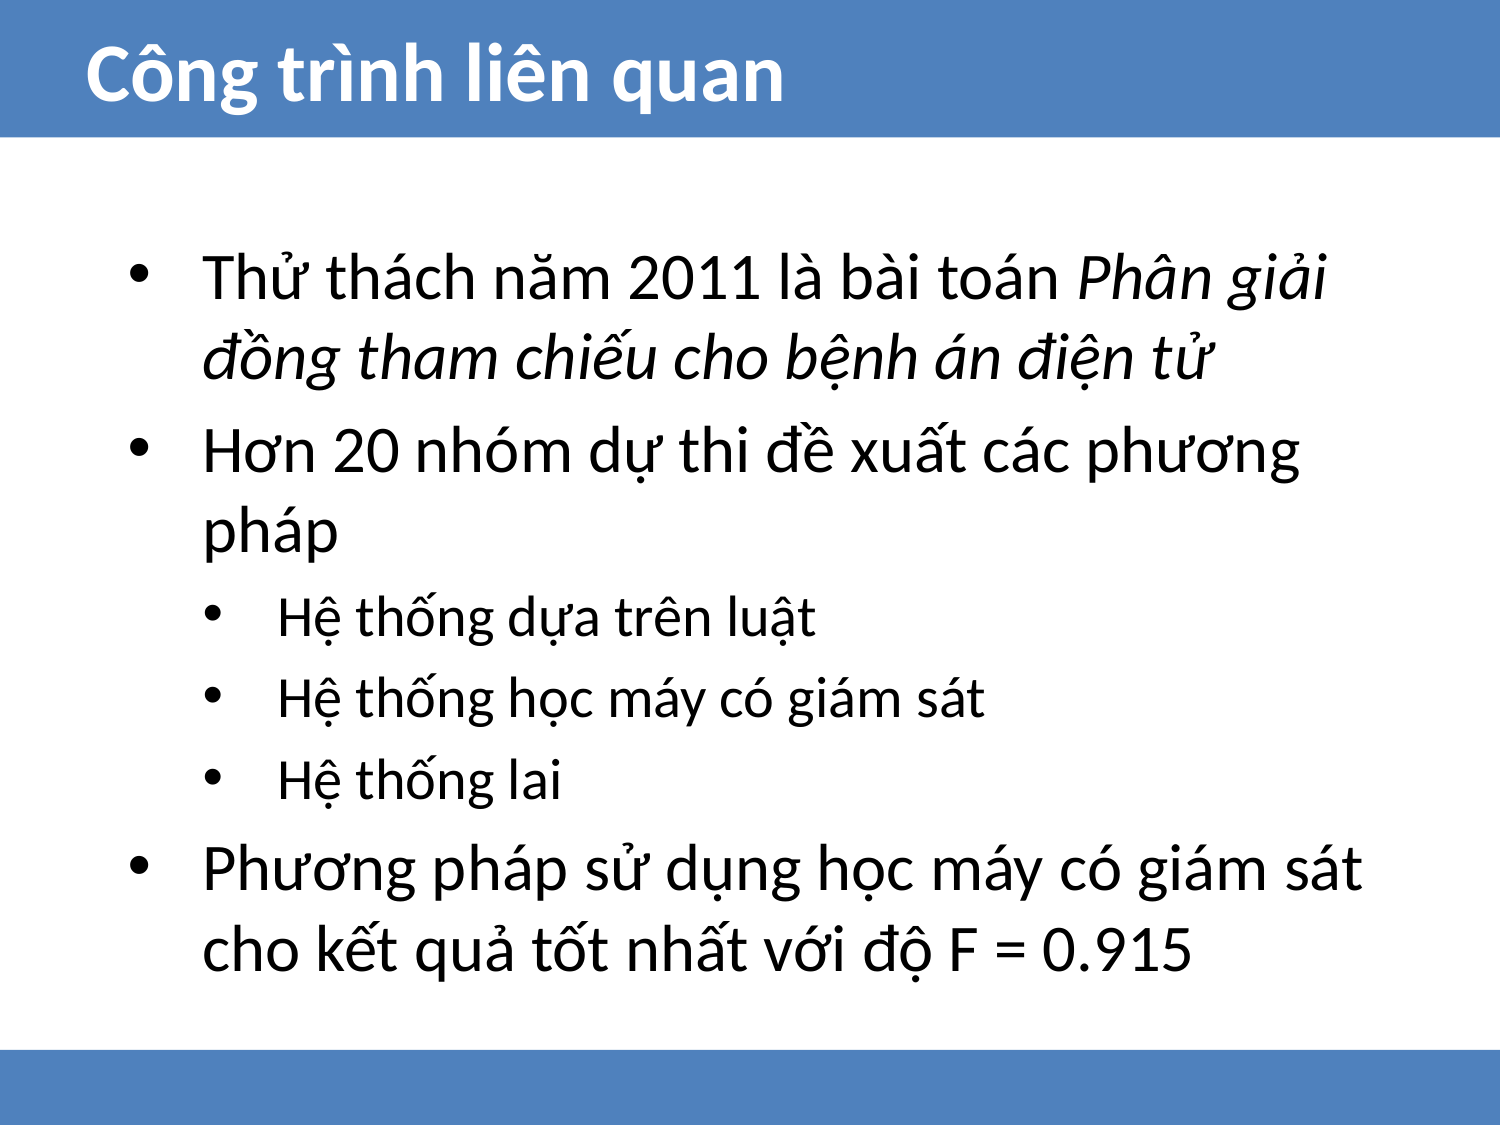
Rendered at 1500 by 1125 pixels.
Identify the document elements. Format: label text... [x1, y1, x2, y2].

text_box Công trình liên quan [71, 10, 1419, 126]
text_box Thử thách năm 2011 là bài toán Phân giải đồng tham chiếu cho bệnh án điện tử Hơn 20 nhóm dự thi đề xuất các phương pháp Hệ thống dựa trên luật Hệ thống học máy có giám sát Hệ thống lai Phương pháp sử dụng học máy có giám sát cho kết quả tốt nhất với độ F = 0.915 [112, 224, 1468, 1013]
text_box [0, 1049, 1500, 1125]
text_box [0, 0, 1500, 138]
